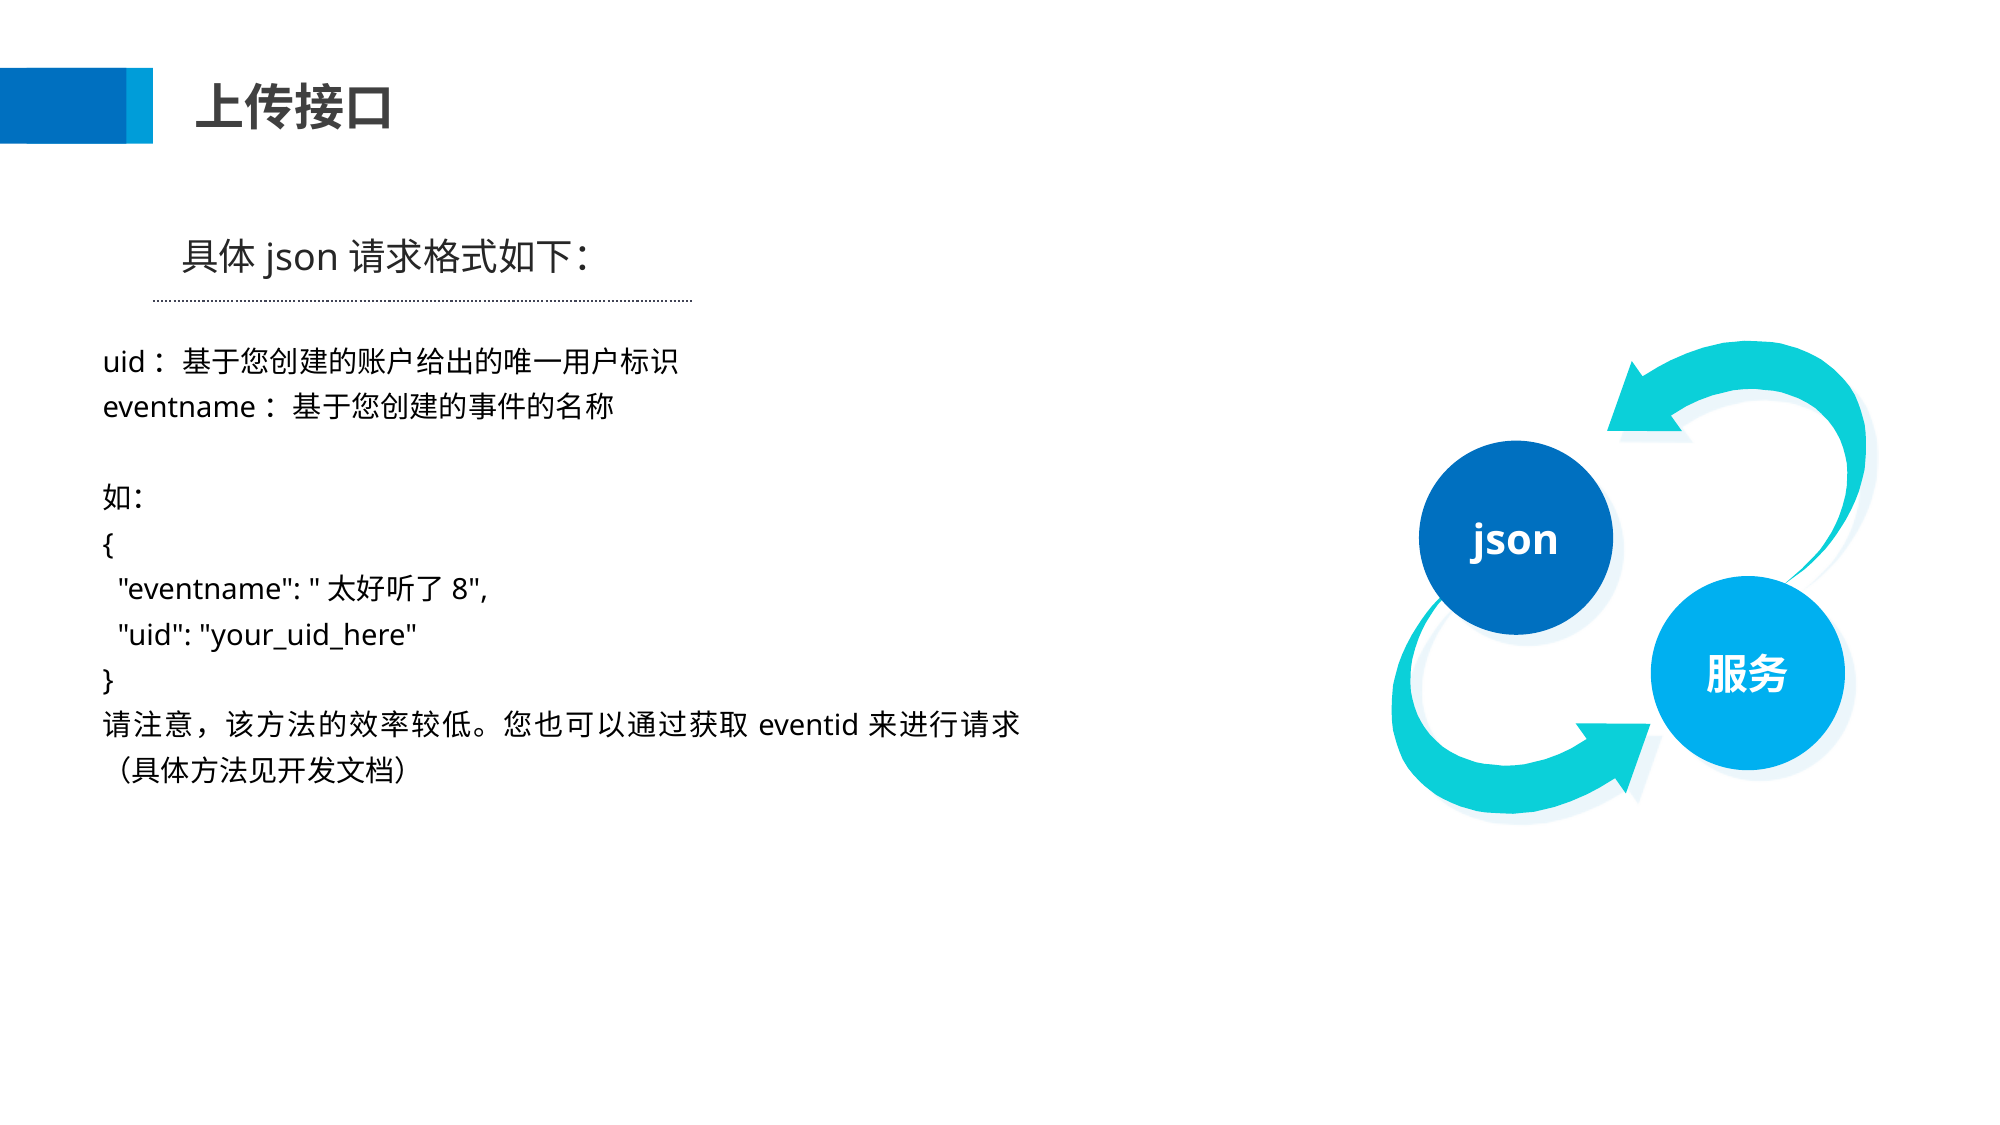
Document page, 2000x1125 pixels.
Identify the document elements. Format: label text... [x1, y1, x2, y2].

text_box [1391, 598, 1651, 814]
text_box 上传接口 [179, 67, 410, 143]
text_box [127, 67, 154, 145]
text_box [152, 225, 770, 302]
text_box json [1418, 440, 1614, 635]
text_box [1607, 340, 1866, 583]
text_box [0, 67, 127, 145]
text_box uid：基于您创建的账户给出的唯一用户标识 eventname：基于您创建的事件的名称 如： { "eventname": "太好听了8", "uid": "your_uid_here" } 请注意，该方法的效率较低。您也可以通过获取eventid来进行请求（具体方法见开发文档） [87, 325, 1036, 660]
text_box 服务 [1650, 576, 1846, 771]
